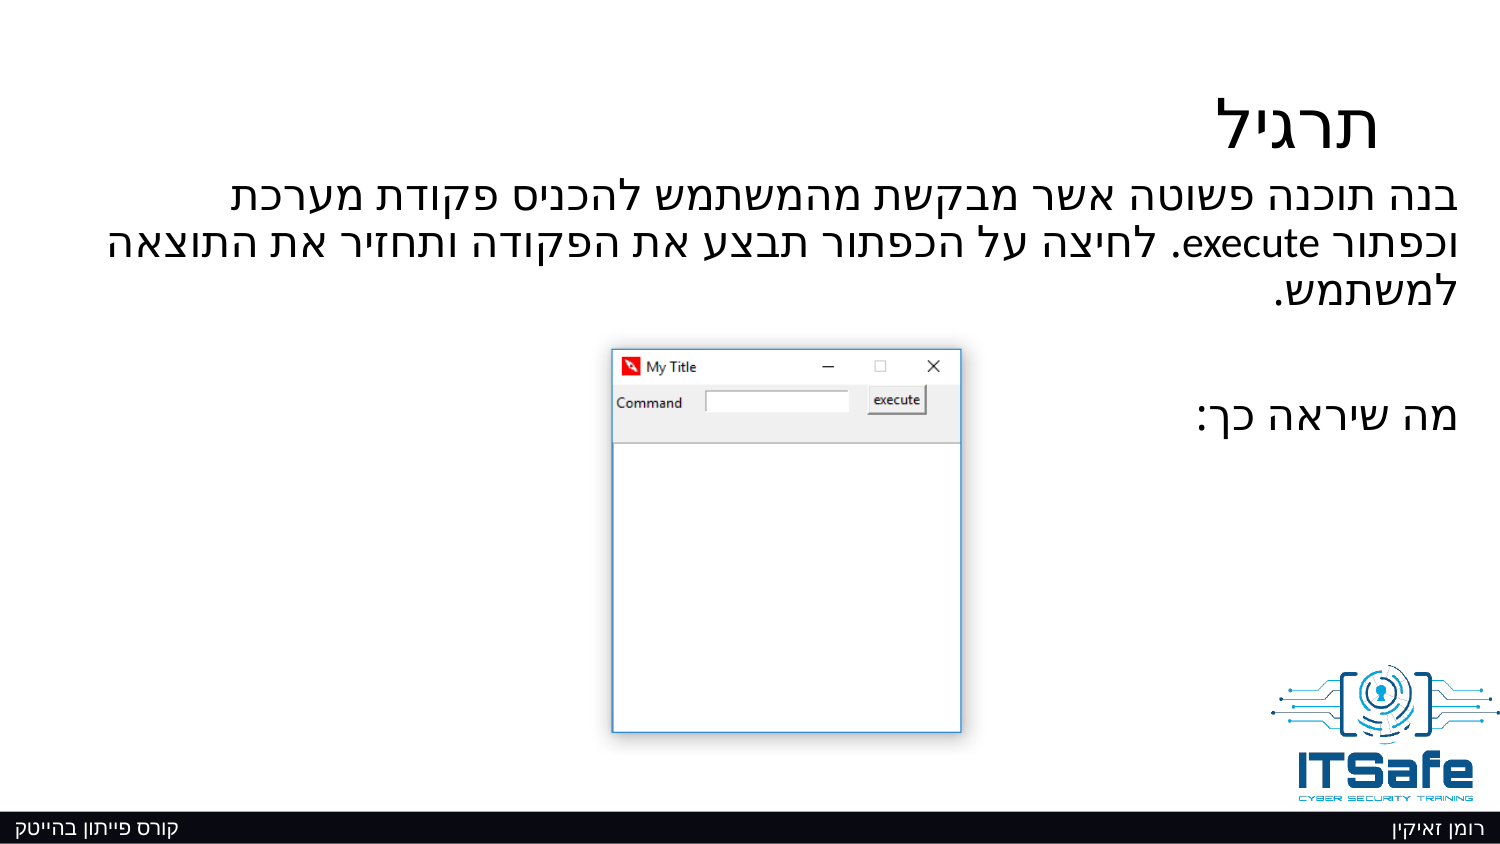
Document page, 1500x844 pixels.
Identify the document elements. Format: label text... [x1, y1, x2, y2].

picture [1271, 665, 1500, 801]
picture [549, 328, 1016, 755]
list בנה תוכנה פשוטה אשר מבקשת מהמשתמש להכניס פקודת מערכת וכפתור execute. לחיצה על הכפתור תבצע את הפקודה ותחזיר את התוצאה למשתמש. מה שיראה כך: [90, 165, 1475, 792]
title תרגיל [103, 44, 1397, 165]
